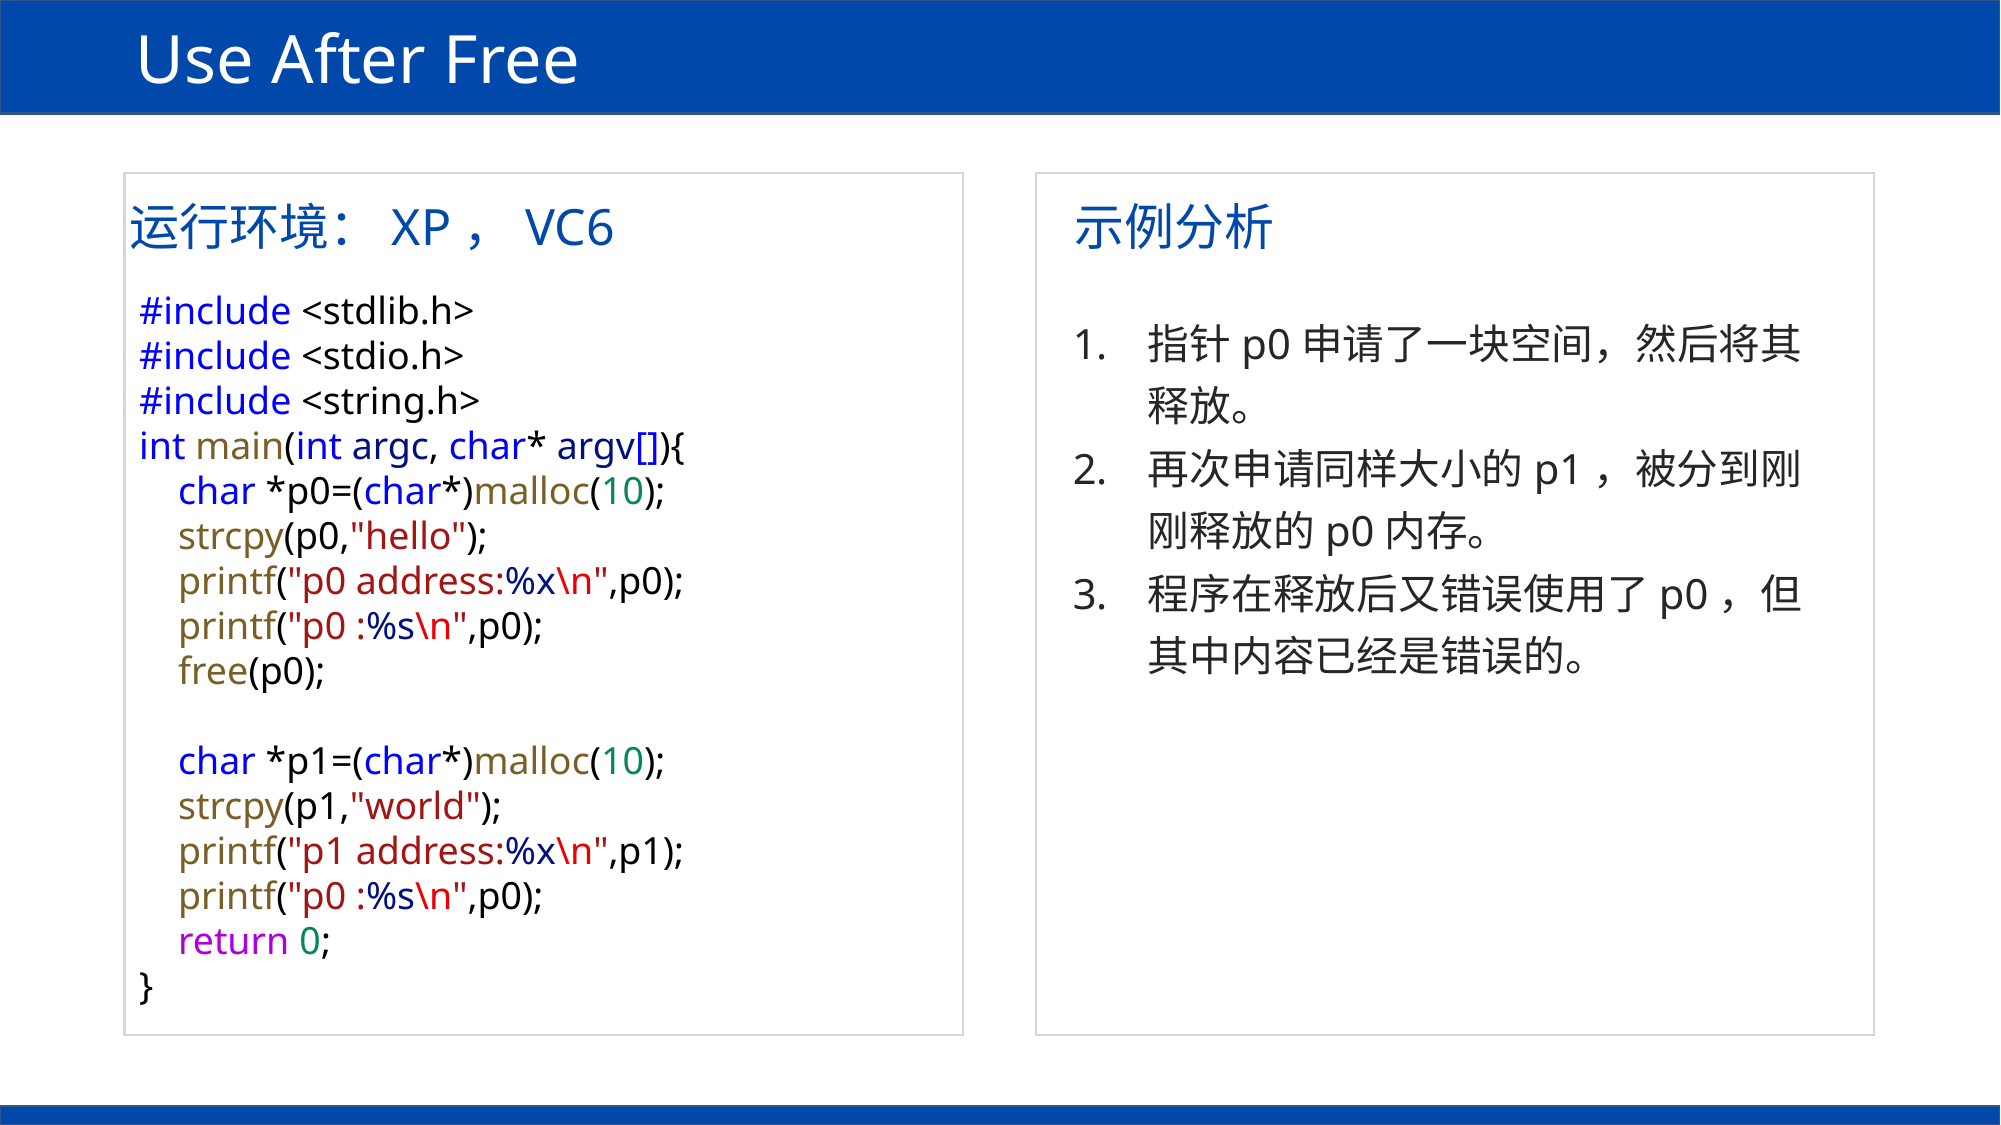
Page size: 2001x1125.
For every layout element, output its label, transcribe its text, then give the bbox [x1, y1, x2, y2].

text_box Use After Free [0, 0, 2000, 115]
text_box [0, 1105, 2000, 1125]
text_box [124, 172, 963, 1035]
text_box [1035, 172, 1875, 1035]
